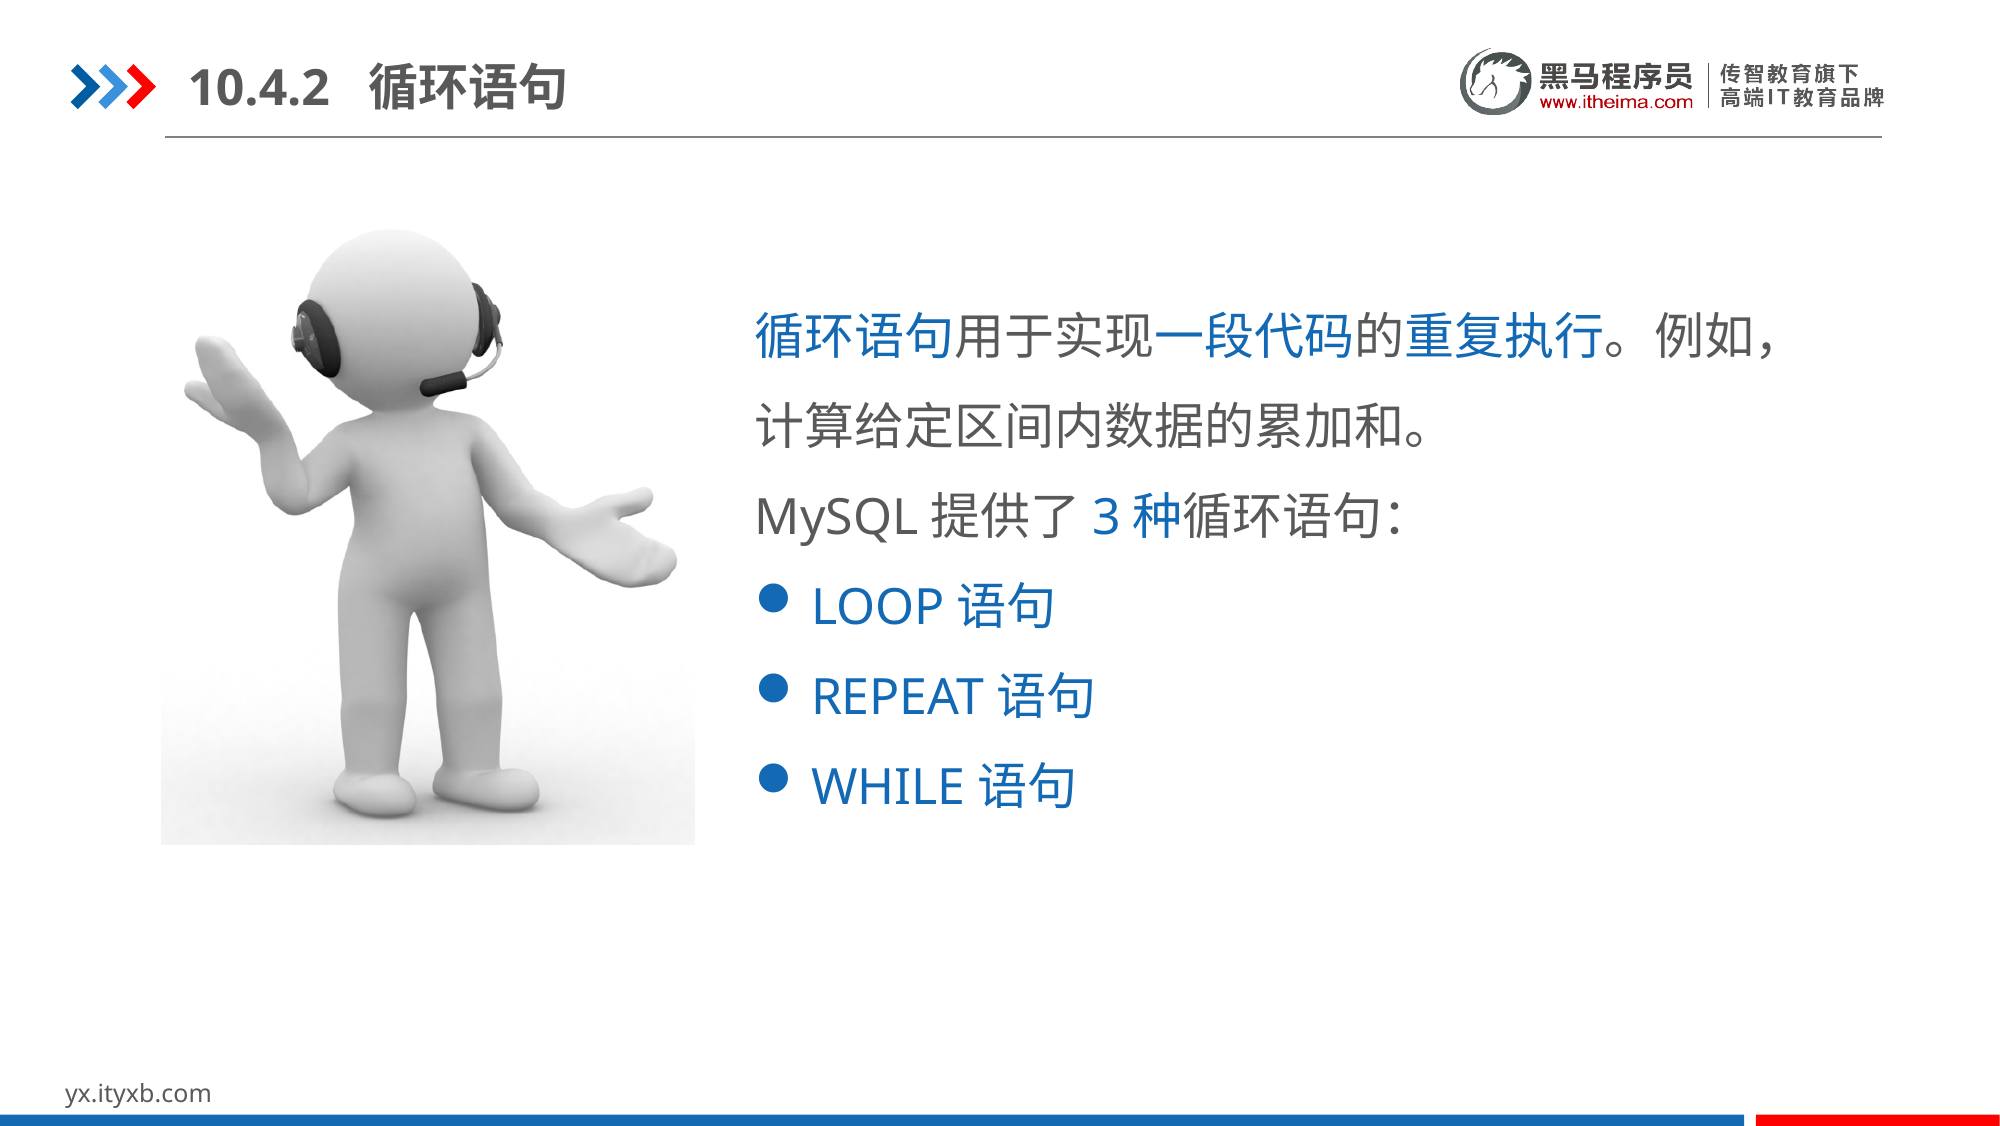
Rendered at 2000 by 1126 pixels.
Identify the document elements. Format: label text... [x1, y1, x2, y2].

text_box 10.4.2 循环语句 [187, 43, 1047, 127]
picture [160, 219, 695, 846]
picture [1460, 48, 1887, 115]
text_box 循环语句用于实现一段代码的重复执行。例如，计算给定区间内数据的累加和。 MySQL提供了3种循环语句： LOOP语句 REPEAT语句 WHILE语句 [739, 267, 1863, 822]
